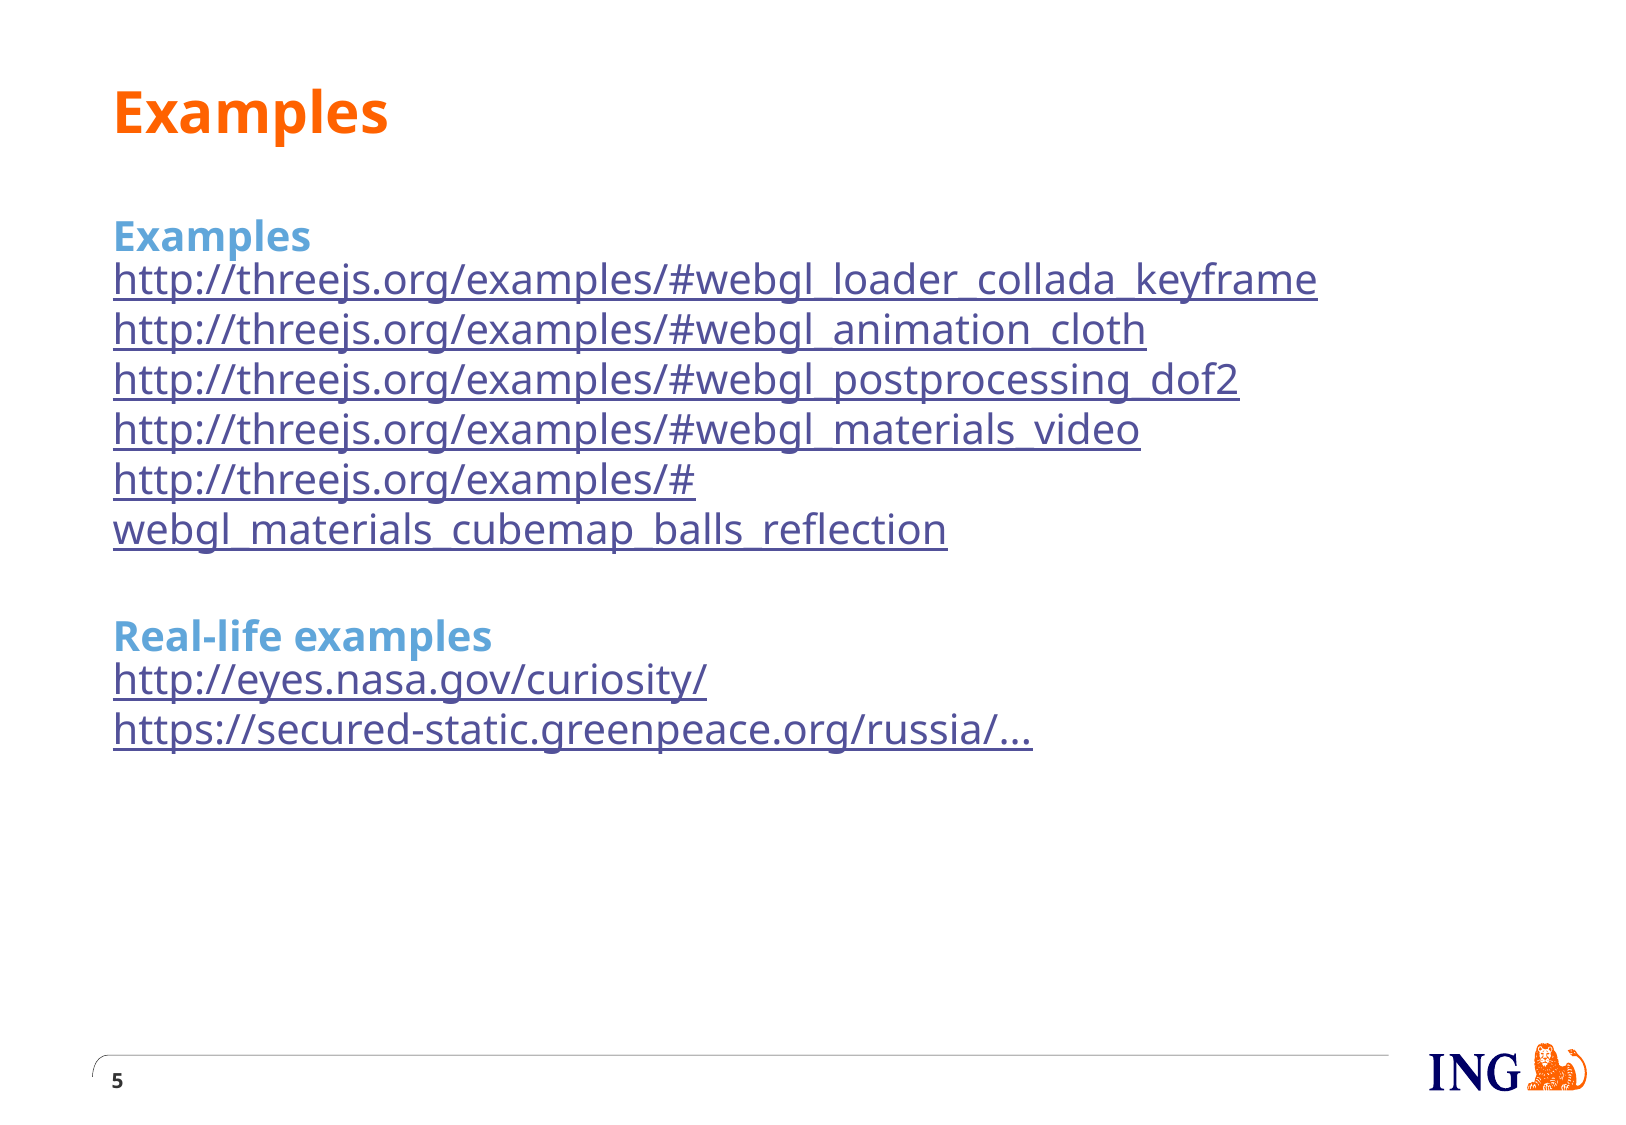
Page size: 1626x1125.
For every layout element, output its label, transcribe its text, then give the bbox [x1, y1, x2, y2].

title Examples [112, 46, 1511, 187]
list Examples http://threejs.org/examples/#webgl_loader_collada_keyframe http://threejs.org/examples/#webgl_animation_cloth http://threejs.org/examples/#webgl_postprocessing_dof2 http://threejs.org/examples/#webgl_materials_video http://threejs.org/examples/#webgl_materials_cubemap_balls_reflection Real-life examples http://eyes.nasa.gov/curiosity/ https://secured-static.greenpeace.org/russia/... [112, 209, 1511, 1018]
slide_number 5 [111, 1066, 178, 1097]
